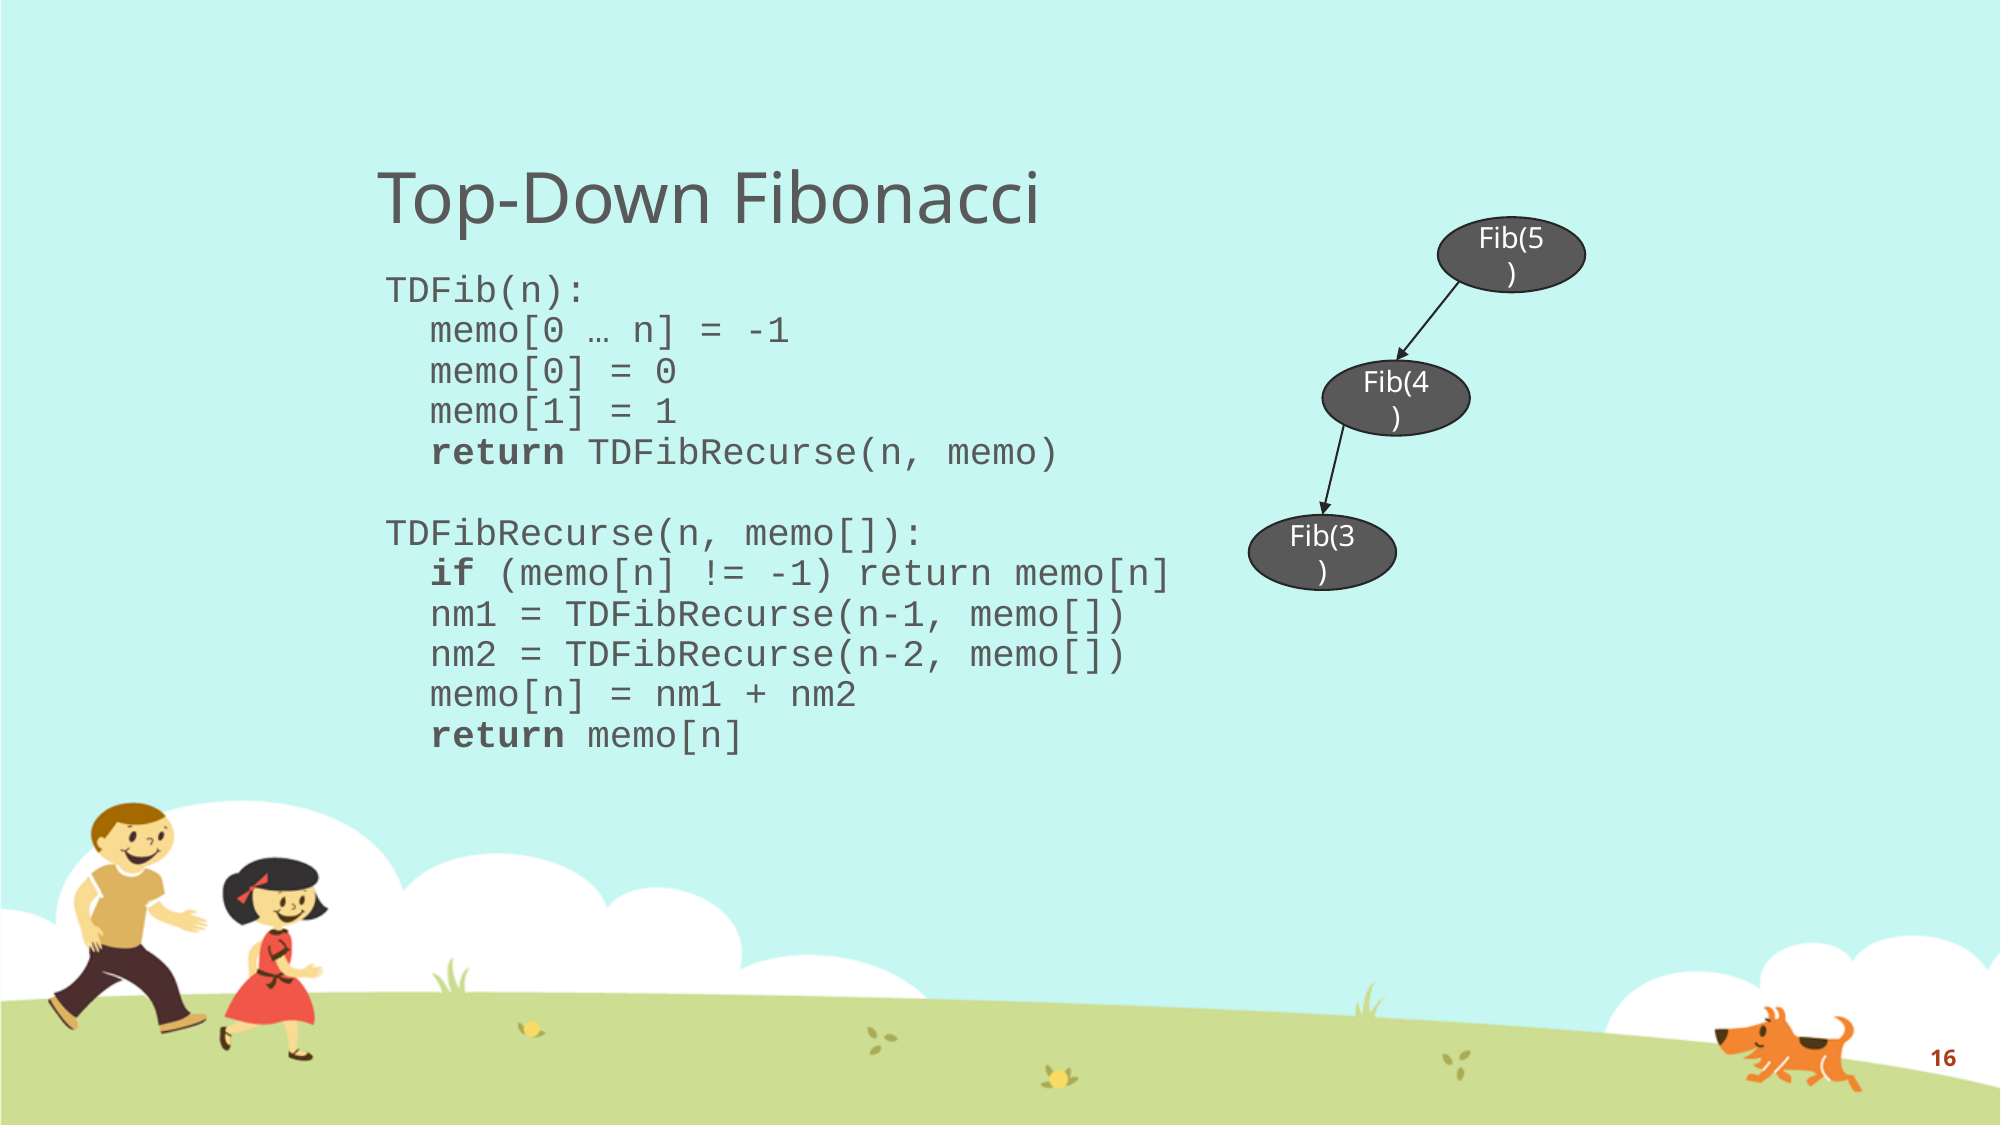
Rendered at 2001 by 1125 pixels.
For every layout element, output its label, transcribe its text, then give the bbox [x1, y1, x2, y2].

picture [0, 0, 2001, 1125]
text_box Fib(3) [1247, 513, 1398, 591]
list TDFib(n): memo[0 … n] = -1 memo[0] = 0 memo[1] = 1 return TDFibRecurse(n, memo) TDFibRecurse(n, memo[]): if (memo[n] != -1) return memo[n] nm1 = TDFibRecurse(n-1, memo[]) nm2 = TDFibRecurse(n-2, memo[]) memo[n] = nm1 + nm2 return memo[n] [362, 262, 1900, 938]
slide_number 16 [1899, 1030, 1988, 1088]
text_box Fib(5) [1436, 216, 1587, 294]
title Top-Down Fibonacci [362, 50, 1900, 247]
text_box Fib(4) [1321, 359, 1471, 437]
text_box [1322, 424, 1344, 515]
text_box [1396, 281, 1460, 361]
